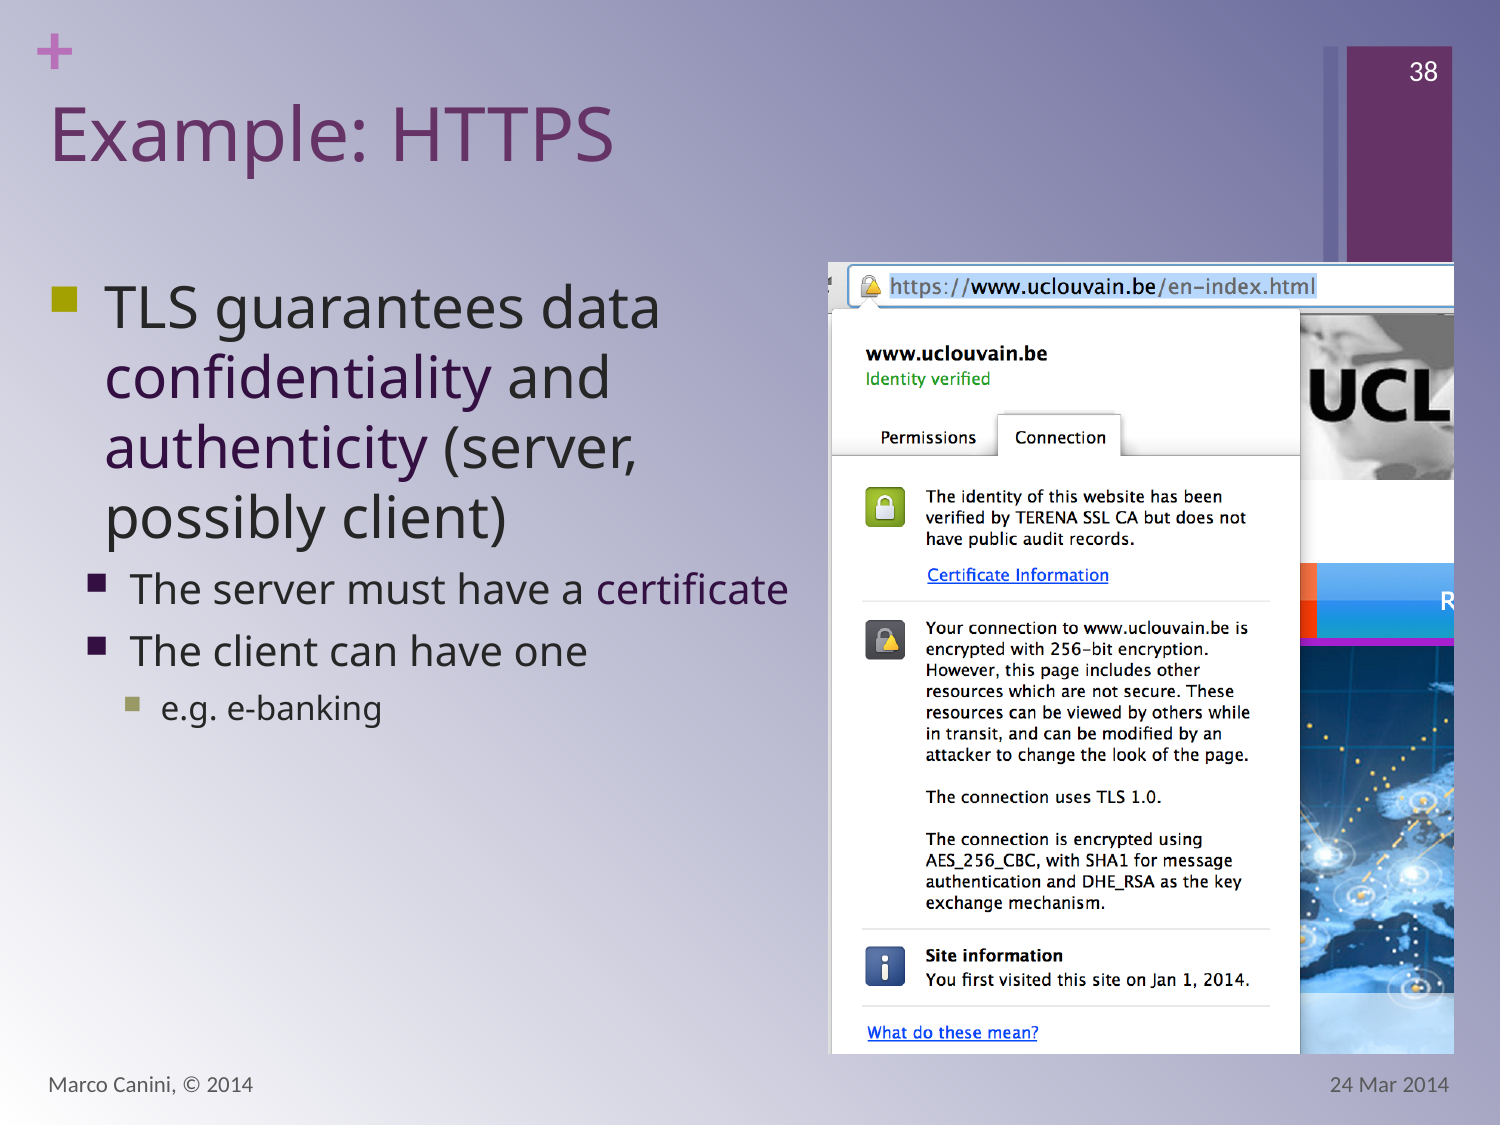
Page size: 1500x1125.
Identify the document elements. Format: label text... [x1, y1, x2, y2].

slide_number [1114, 1053, 1465, 1114]
footer Marco Canini, © 2014 [33, 1053, 1038, 1114]
title Example: HTTPS [33, 79, 1322, 262]
list TLS guarantees data confidentiality and authenticity (server, possibly client) The server must have a certificate The client can have one e.g. e-banking [33, 262, 824, 1053]
picture [827, 261, 1454, 1055]
slide_number 38 [1362, 39, 1454, 100]
